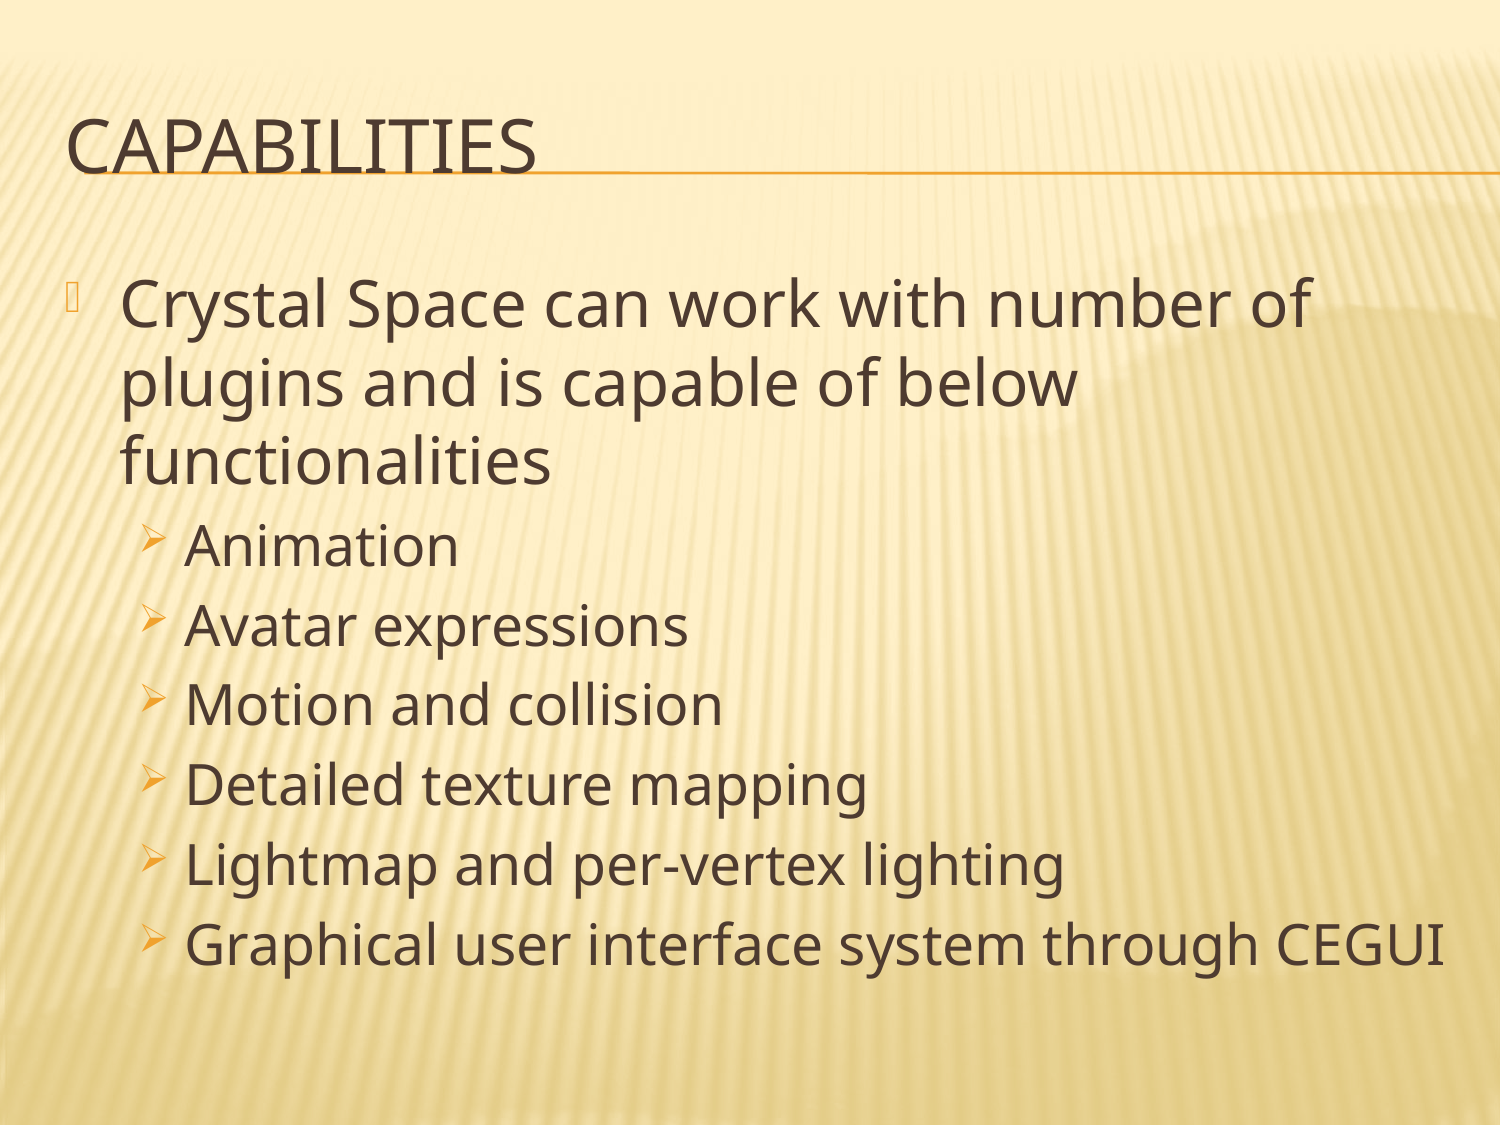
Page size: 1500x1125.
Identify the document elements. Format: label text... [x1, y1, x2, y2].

list Crystal Space can work with number of plugins and is capable of below functionalities Animation Avatar expressions Motion and collision Detailed texture mapping Lightmap and per-vertex lighting Graphical user interface system through CEGUI [50, 254, 1475, 998]
title Capabilities [50, 75, 1475, 213]
